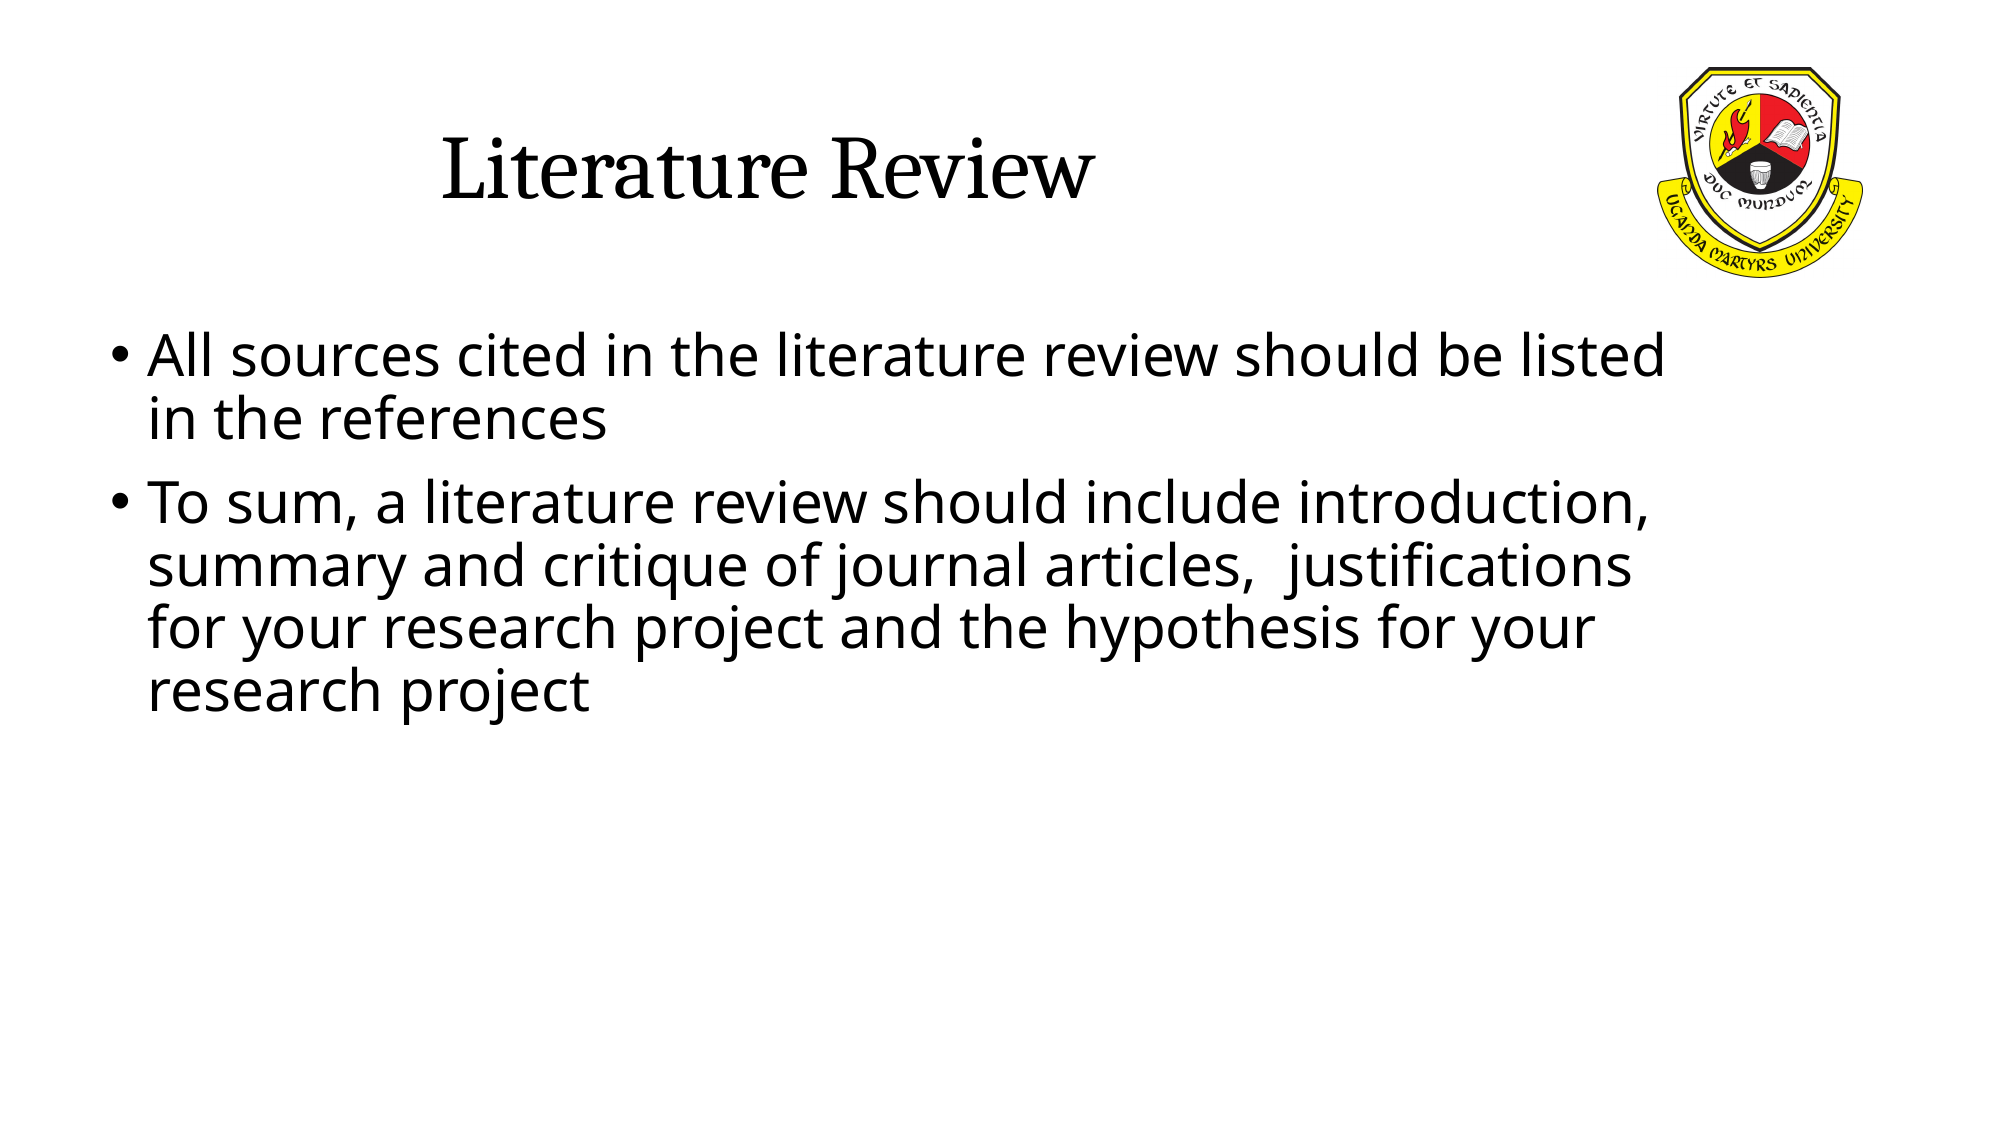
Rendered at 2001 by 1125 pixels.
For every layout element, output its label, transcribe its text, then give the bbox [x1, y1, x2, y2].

title Literature Review [425, 112, 1704, 227]
list All sources cited in the literature review should be listed in the references To sum, a literature review should include introduction, summary and critique of journal articles, justifications for your research project and the hypothesis for your research project [95, 318, 1713, 890]
picture [1657, 67, 1863, 278]
